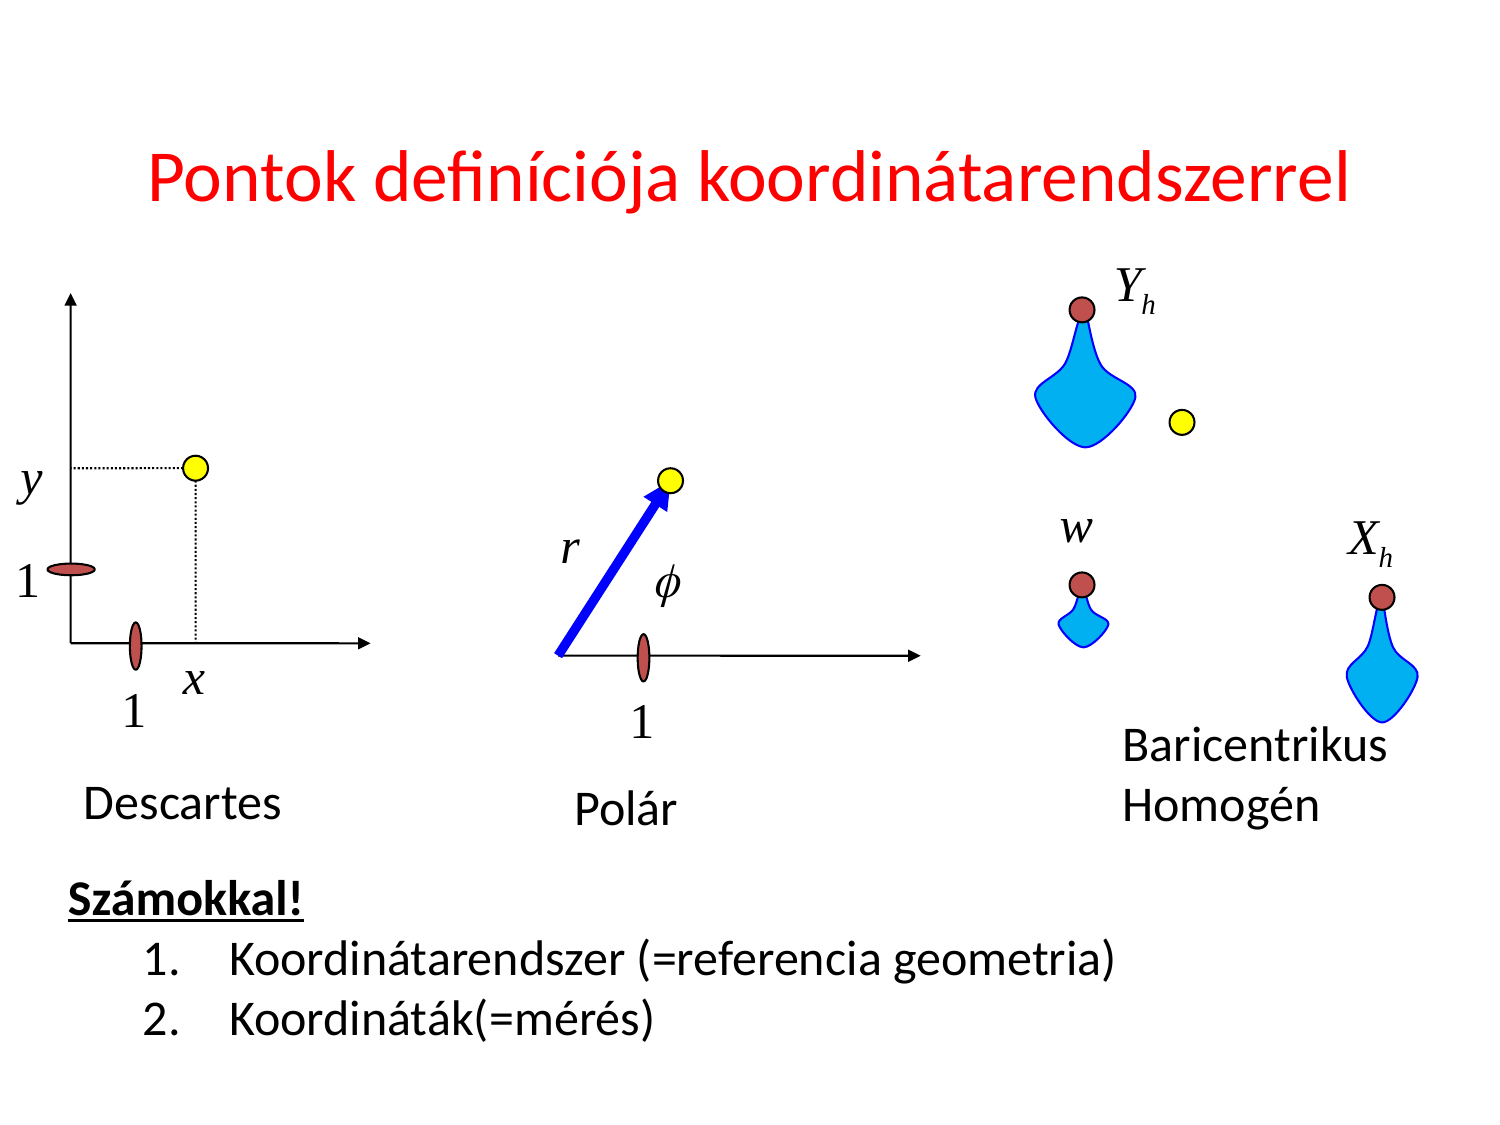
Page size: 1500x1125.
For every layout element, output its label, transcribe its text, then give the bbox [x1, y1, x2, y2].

text_box [658, 468, 684, 494]
text_box r [545, 505, 595, 581]
text_box [129, 622, 142, 669]
text_box Xh [1333, 497, 1408, 581]
text_box [64, 293, 77, 468]
text_box y [5, 437, 58, 513]
text_box 1 [0, 539, 55, 615]
text_box [1069, 572, 1095, 598]
text_box [1035, 321, 1136, 448]
text_box [1169, 409, 1195, 435]
text_box Számokkal! Koordinátarendszer (=referencia geometria) Koordináták(=mérés) [53, 857, 1500, 1053]
title Pontok definíciója koordinátarendszerrel [112, 78, 1388, 266]
text_box [1058, 597, 1109, 648]
text_box [55, 563, 95, 576]
text_box [650, 649, 921, 662]
text_box [1346, 609, 1418, 704]
text_box f [637, 539, 694, 615]
text_box x [168, 637, 221, 713]
text_box 1 [614, 681, 670, 757]
text_box 1 [106, 669, 162, 745]
text_box Polár [559, 768, 694, 843]
text_box [1069, 297, 1095, 323]
text_box [637, 634, 650, 681]
text_box [1369, 584, 1395, 610]
text_box Descartes [69, 762, 298, 857]
text_box w [1044, 484, 1108, 560]
text_box Yh [1098, 244, 1171, 328]
text_box Baricentrikus Homogén [1107, 704, 1404, 839]
text_box [183, 455, 209, 481]
text_box [221, 637, 371, 650]
